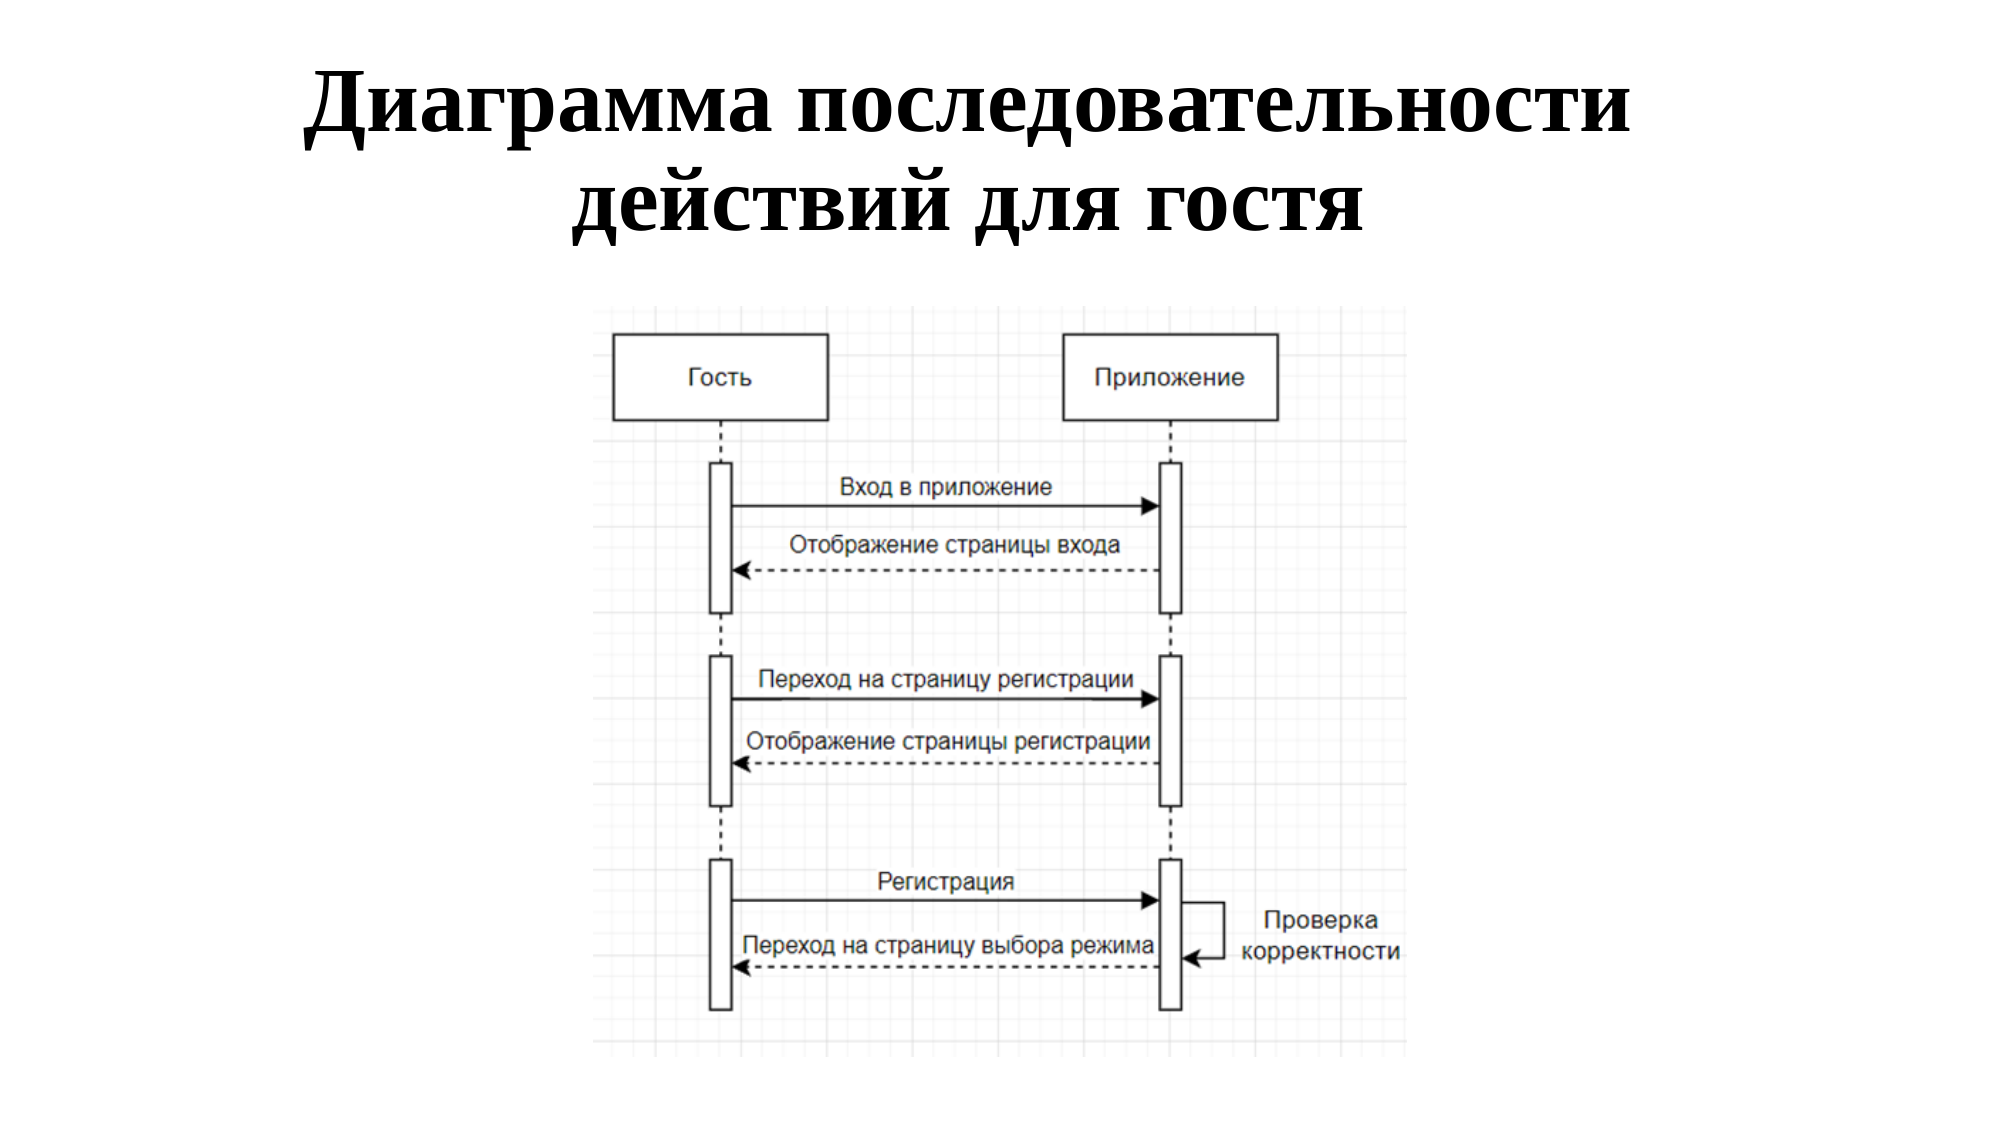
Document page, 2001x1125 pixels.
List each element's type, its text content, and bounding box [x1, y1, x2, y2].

picture [593, 306, 1407, 1057]
title Диаграмма последовательности действий для гостя [106, 42, 1832, 260]
